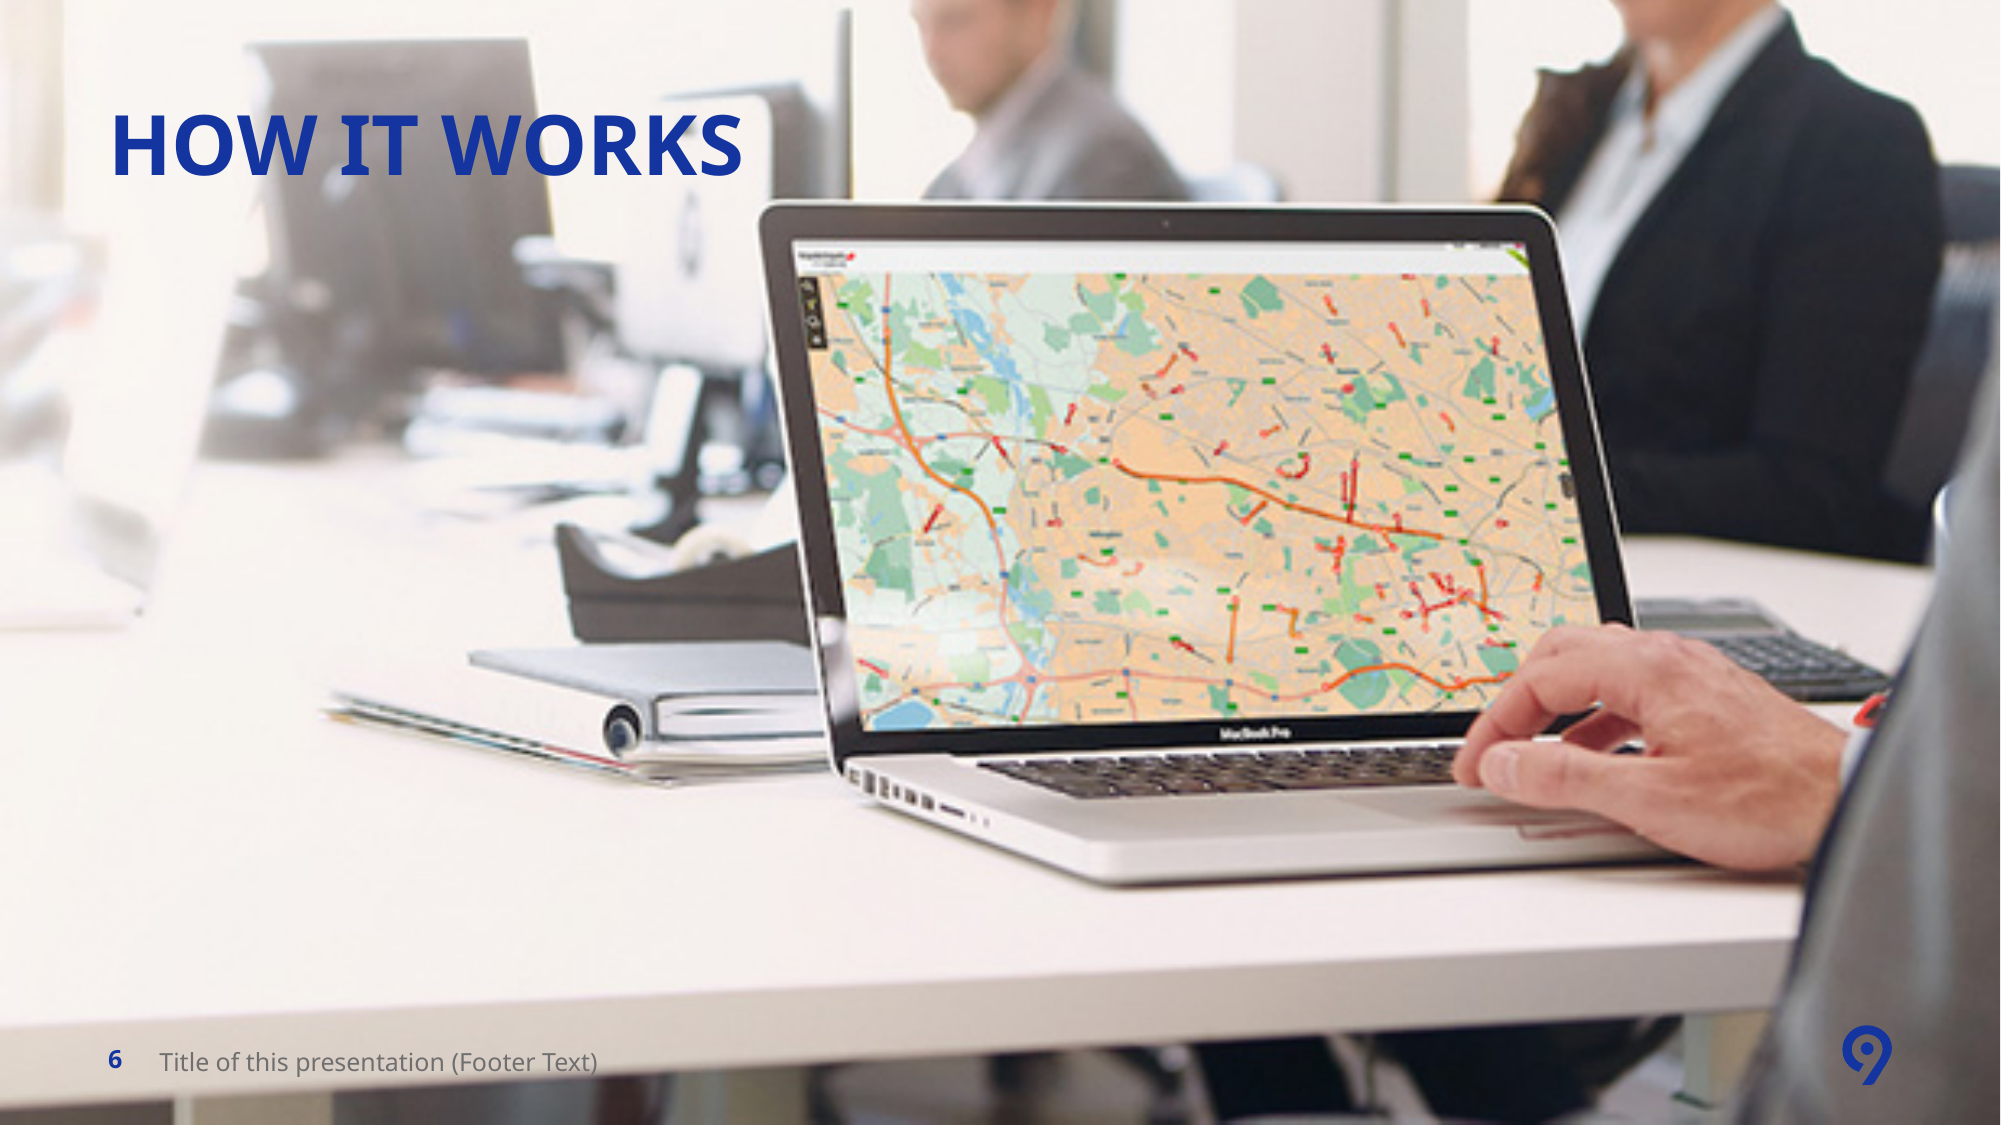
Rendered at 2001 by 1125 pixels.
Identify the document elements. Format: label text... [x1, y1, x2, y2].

picture [0, 0, 2001, 1125]
footer Title of this presentation (Footer Text) [159, 1045, 971, 1077]
title how it works [108, 84, 1891, 225]
slide_number 6 [108, 1045, 153, 1077]
